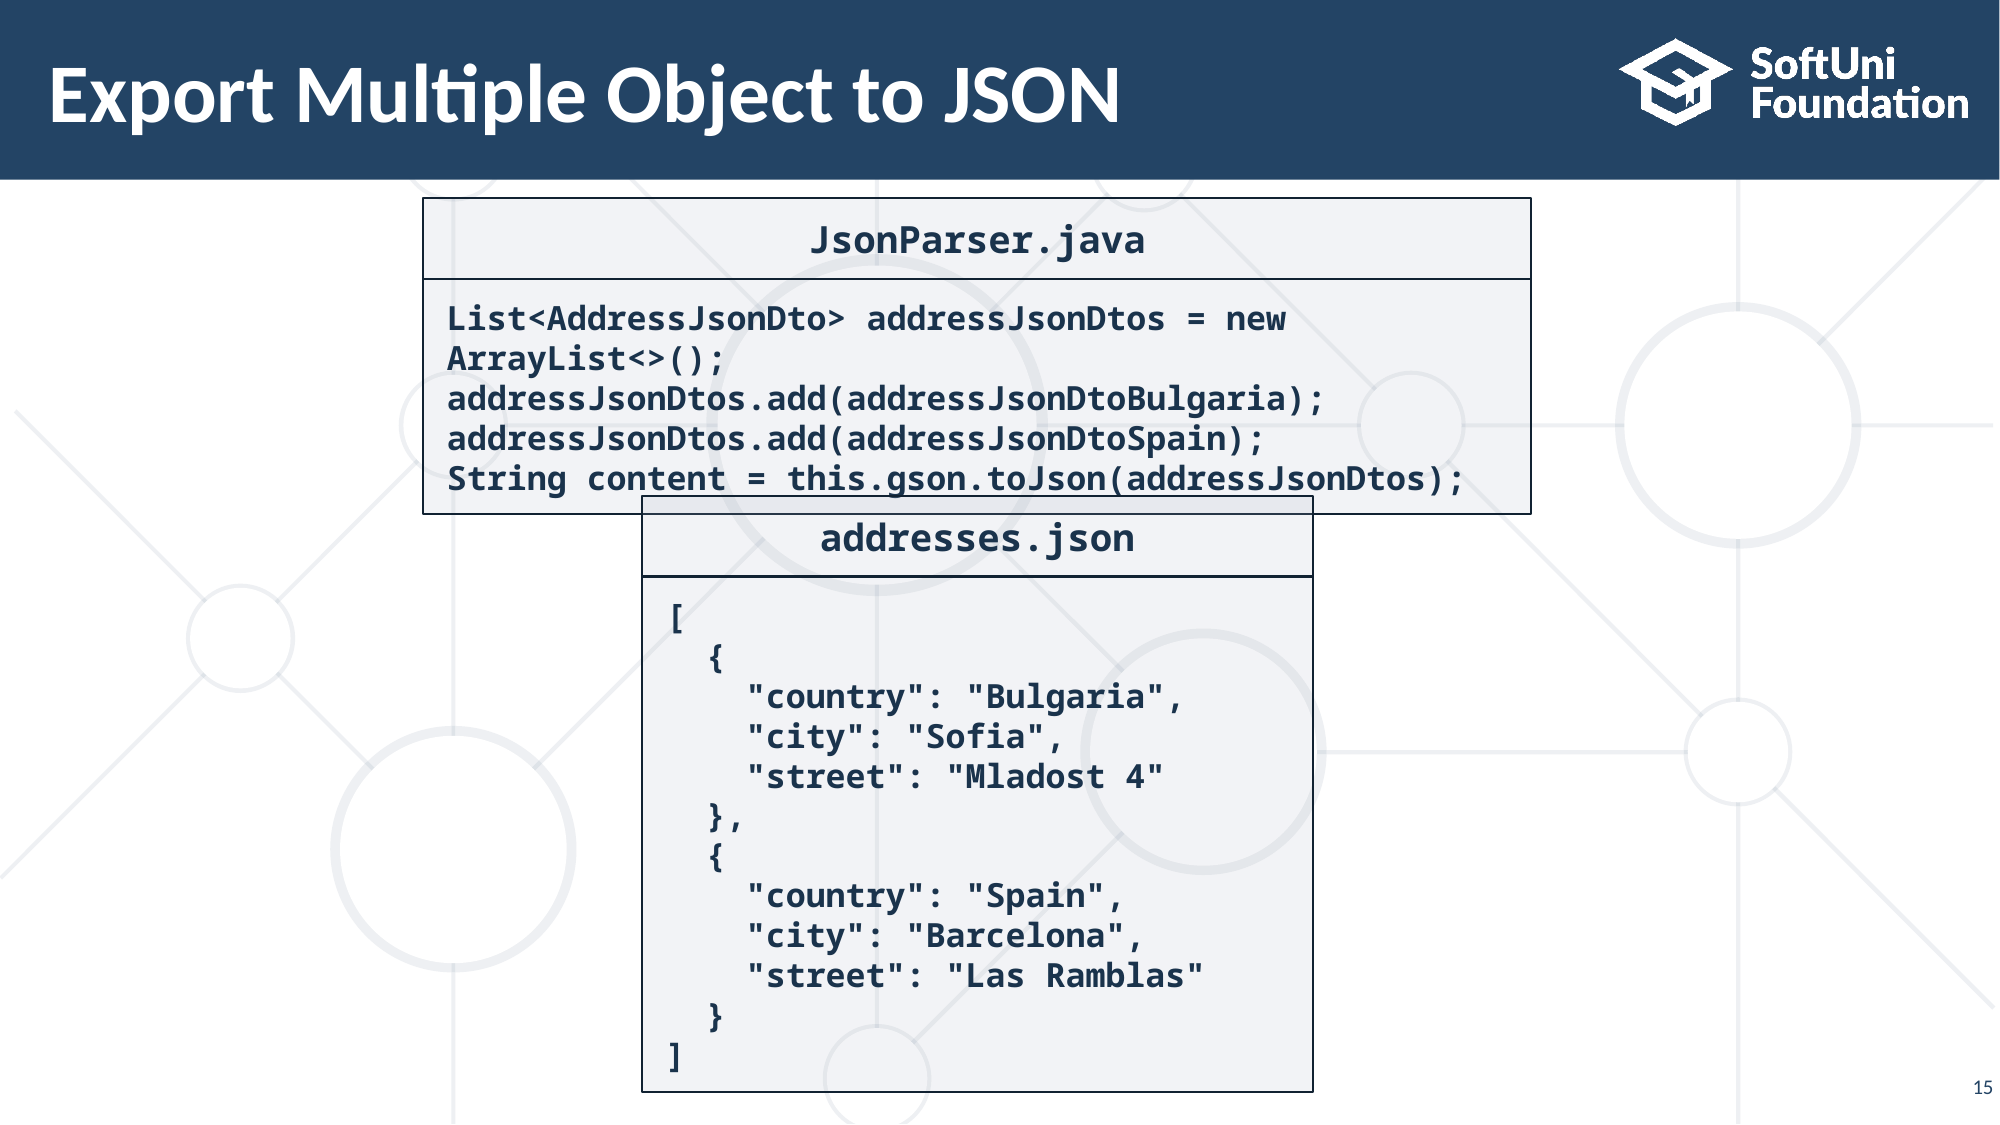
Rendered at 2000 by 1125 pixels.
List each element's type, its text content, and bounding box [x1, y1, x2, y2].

slide_number 15 [1929, 1070, 2000, 1103]
text_box List<AddressJsonDto> addressJsonDtos = new ArrayList<>(); addressJsonDtos.add(addressJsonDtoBulgaria); addressJsonDtos.add(addressJsonDtoSpain); String content = this.gson.toJson(addressJsonDtos); [423, 279, 1532, 515]
picture [1618, 38, 1968, 126]
text_box [ { "country": "Bulgaria", "city": "Sofia", "street": "Mladost 4" }, { "country": "Spain", "city": "Barcelona", "street": "Las Ramblas" } ] [642, 577, 1313, 1092]
text_box JsonParser.java [423, 198, 1531, 279]
title Export Multiple Object to JSON [31, 16, 1591, 162]
text_box addresses.json [642, 496, 1313, 577]
